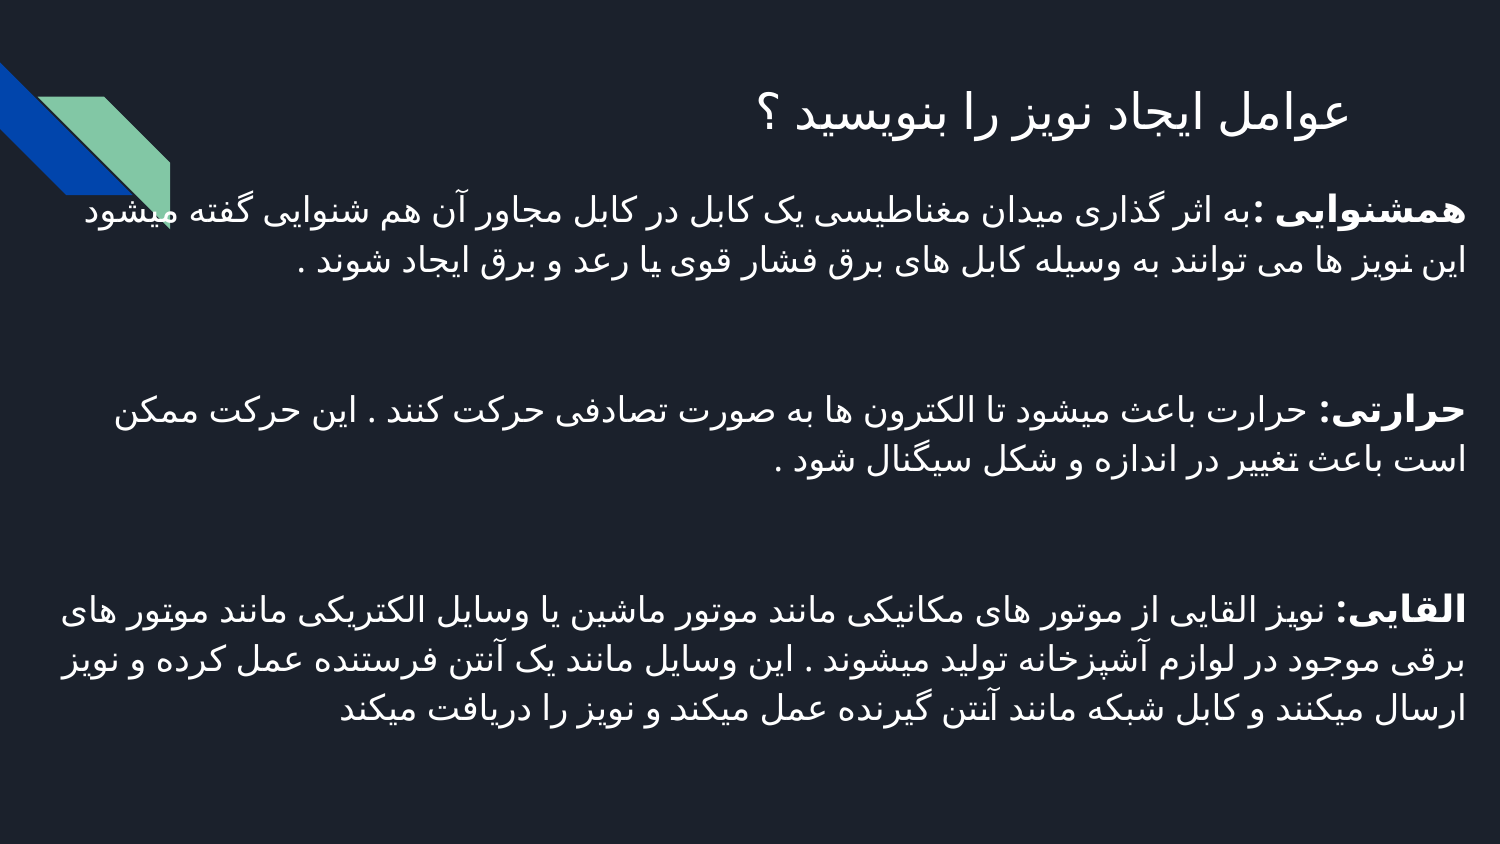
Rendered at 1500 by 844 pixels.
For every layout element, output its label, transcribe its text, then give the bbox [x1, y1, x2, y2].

list همشنوایی :به اثر گذاری میدان مغناطیسی یک کابل در کابل مجاور آن هم شنوایی گفته میشود این نویز ها می توانند به وسیله کابل های برق فشار قوی یا رعد و برق ایجاد شوند . حرارتی: حرارت باعث میشود تا الکترون ها به صورت تصادفی حرکت کنند . این حرکت ممکن است باعث تغییر در اندازه و شکل سیگنال شود . القایی: نویز القایی از موتور های مکانیکی مانند موتور ماشین یا وسایل الکتریکی مانند موتور های برقی موجود در لوازم آشپزخانه تولید میشوند . این وسایل مانند یک آنتن فرستنده عمل کرده و نویز ارسال میکنند و کابل شبکه مانند آنتن گیرنده عمل میکند و نویز را دریافت میکند [17, 163, 1483, 823]
title عوامل ایجاد نویز را بنویسید ؟ [212, 64, 1368, 163]
